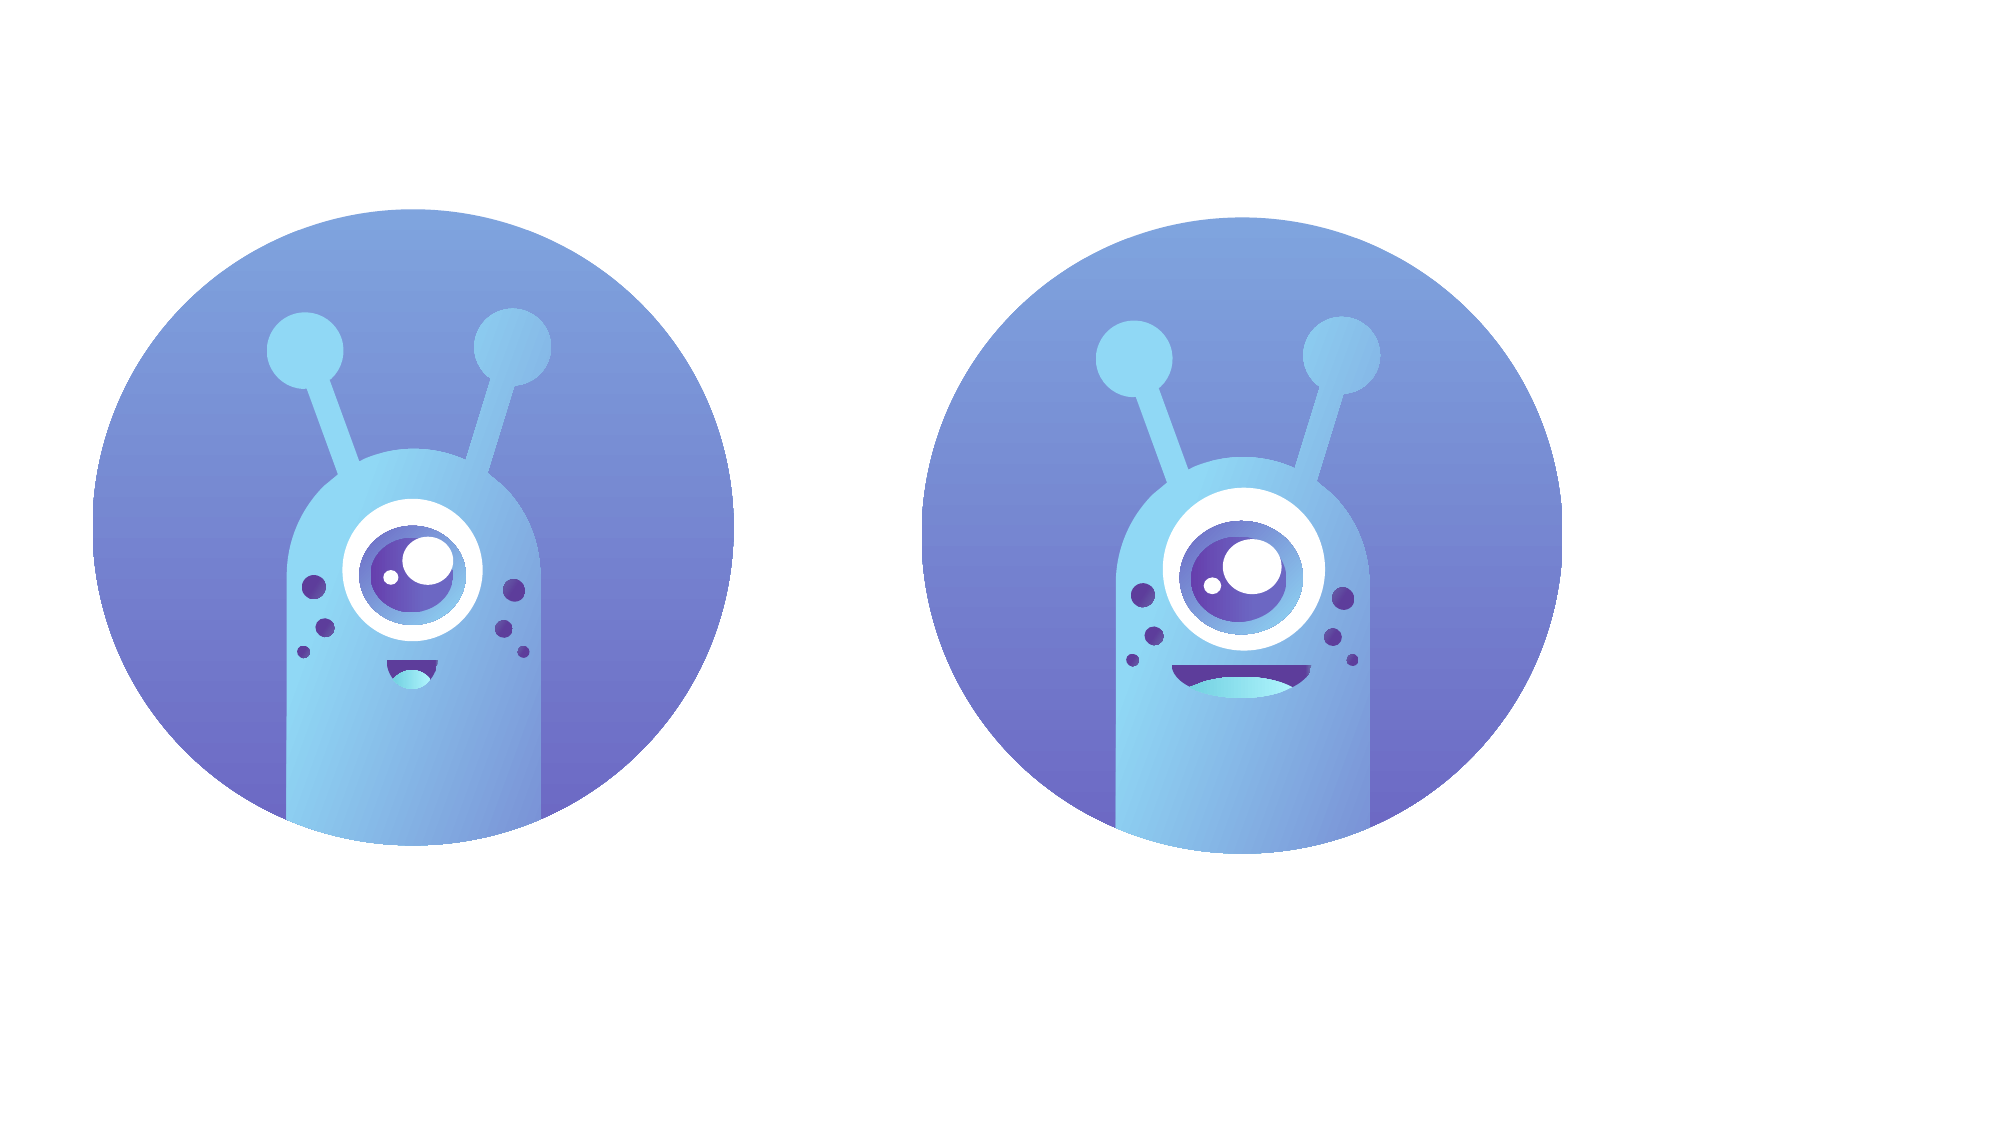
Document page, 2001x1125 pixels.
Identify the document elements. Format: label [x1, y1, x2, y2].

text_box [921, 217, 1563, 856]
text_box [92, 209, 734, 848]
